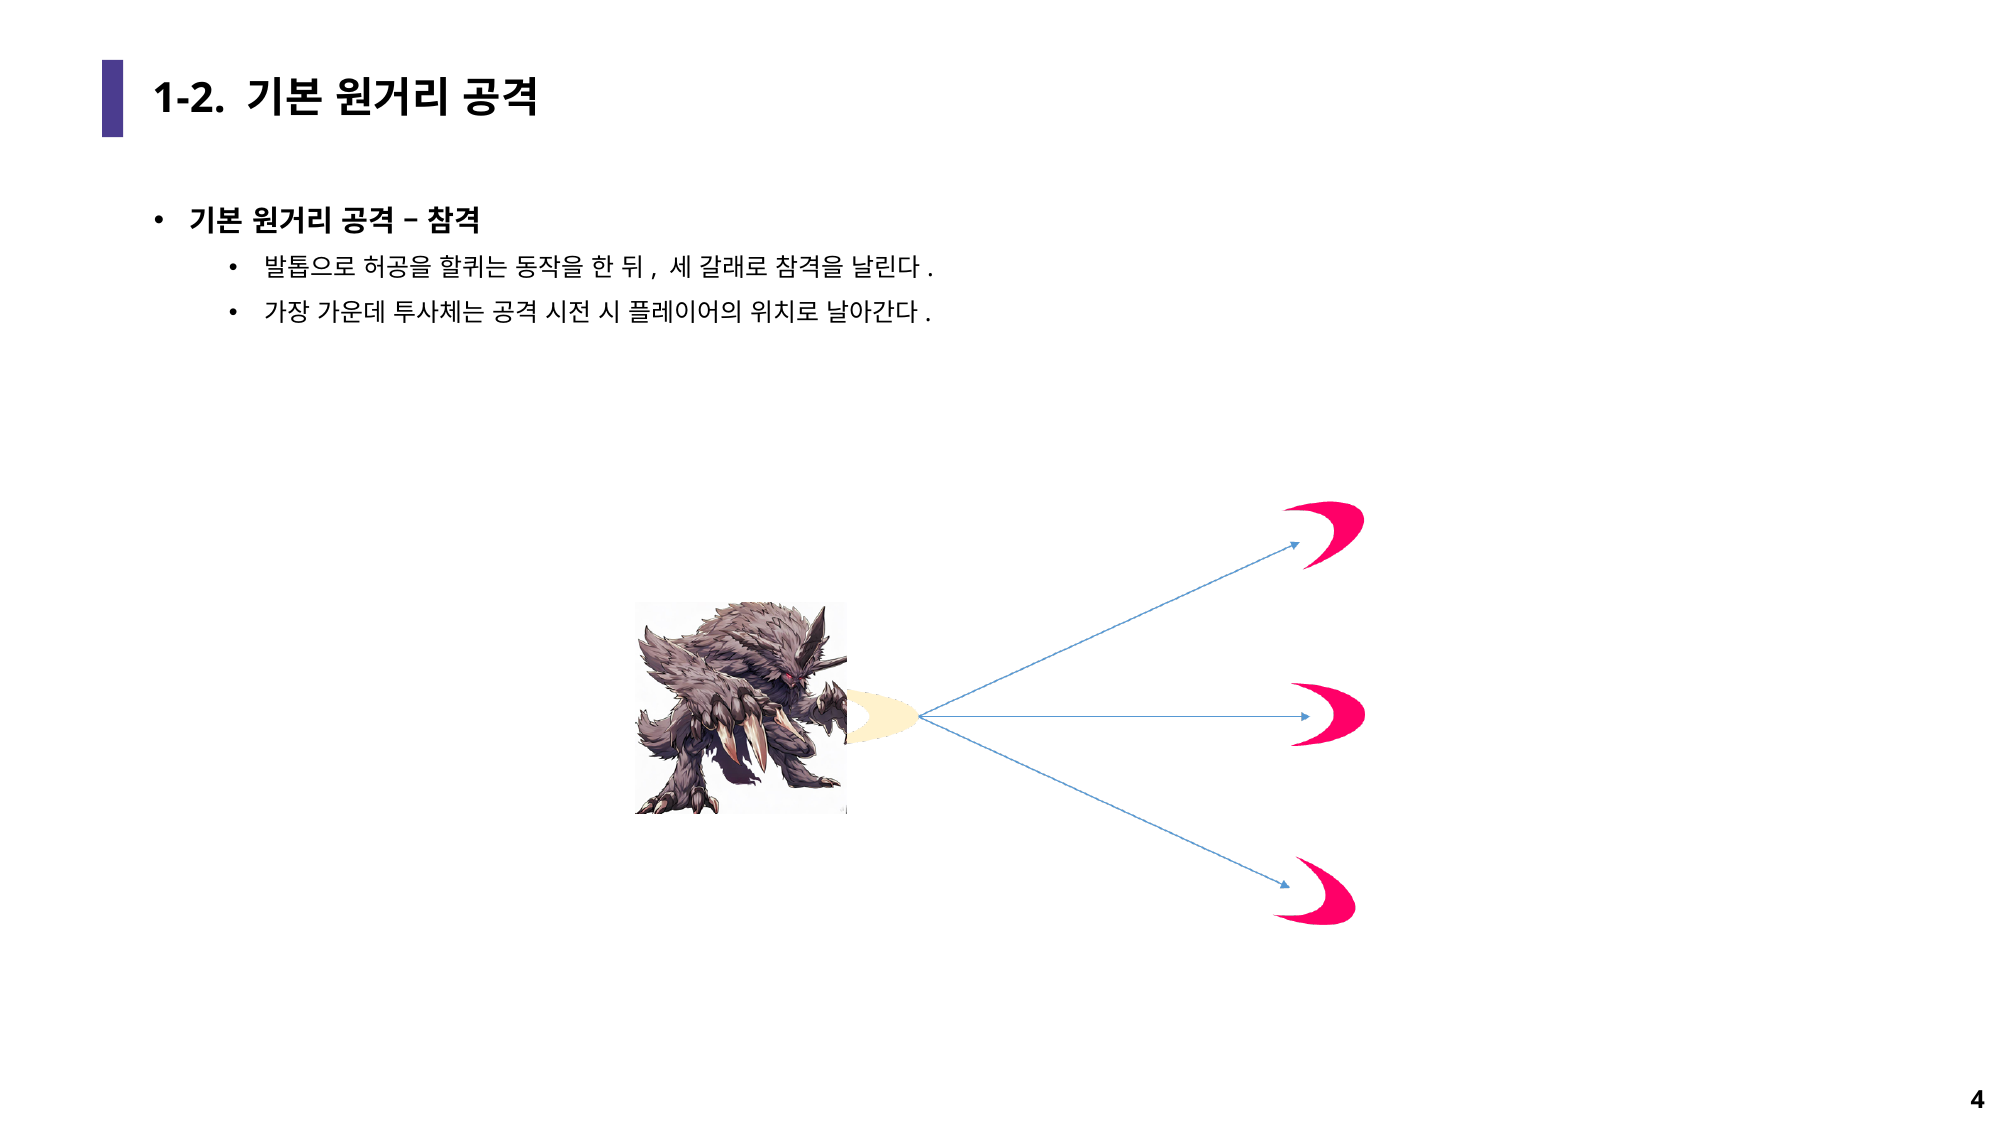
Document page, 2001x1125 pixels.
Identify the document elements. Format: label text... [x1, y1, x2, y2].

title 1-2. 기본 원거리 공격 [137, 59, 1863, 138]
text_box 기본 원거리 공격 – 참격 발톱으로 허공을 할퀴는 동작을 한 뒤, 세 갈래로 참격을 날린다. 가장 가운데 투사체는 공격 시전 시 플레이어의 위치로 날아간다. [137, 176, 1863, 366]
picture [634, 500, 1365, 925]
